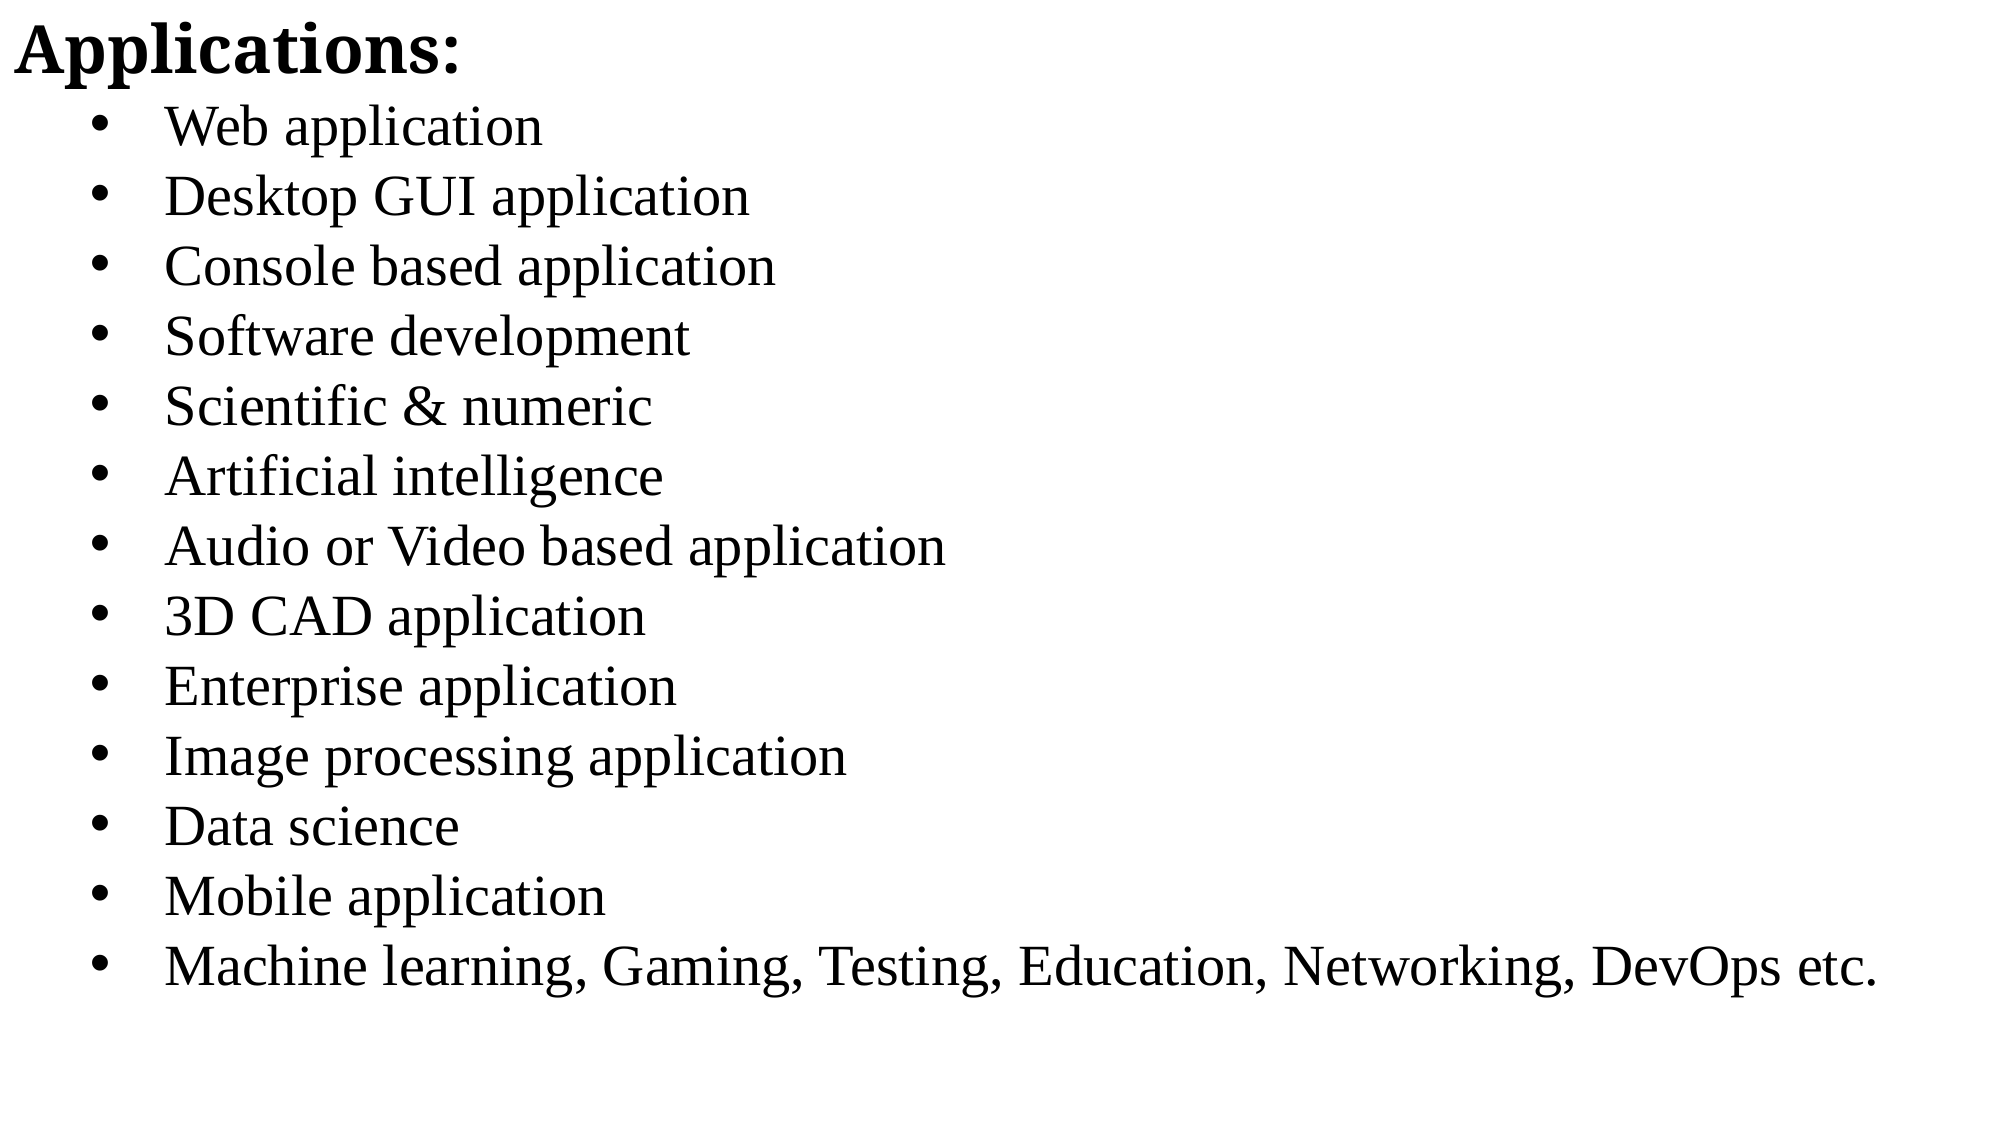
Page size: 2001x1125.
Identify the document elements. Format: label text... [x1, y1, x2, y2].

text_box Applications: Web application Desktop GUI application Console based application Software development Scientific & numeric Artificial intelligence Audio or Video based application 3D CAD application Enterprise application Image processing application Data science Mobile application Machine learning, Gaming, Testing, Education, Networking, DevOps etc. [0, 0, 2000, 1075]
